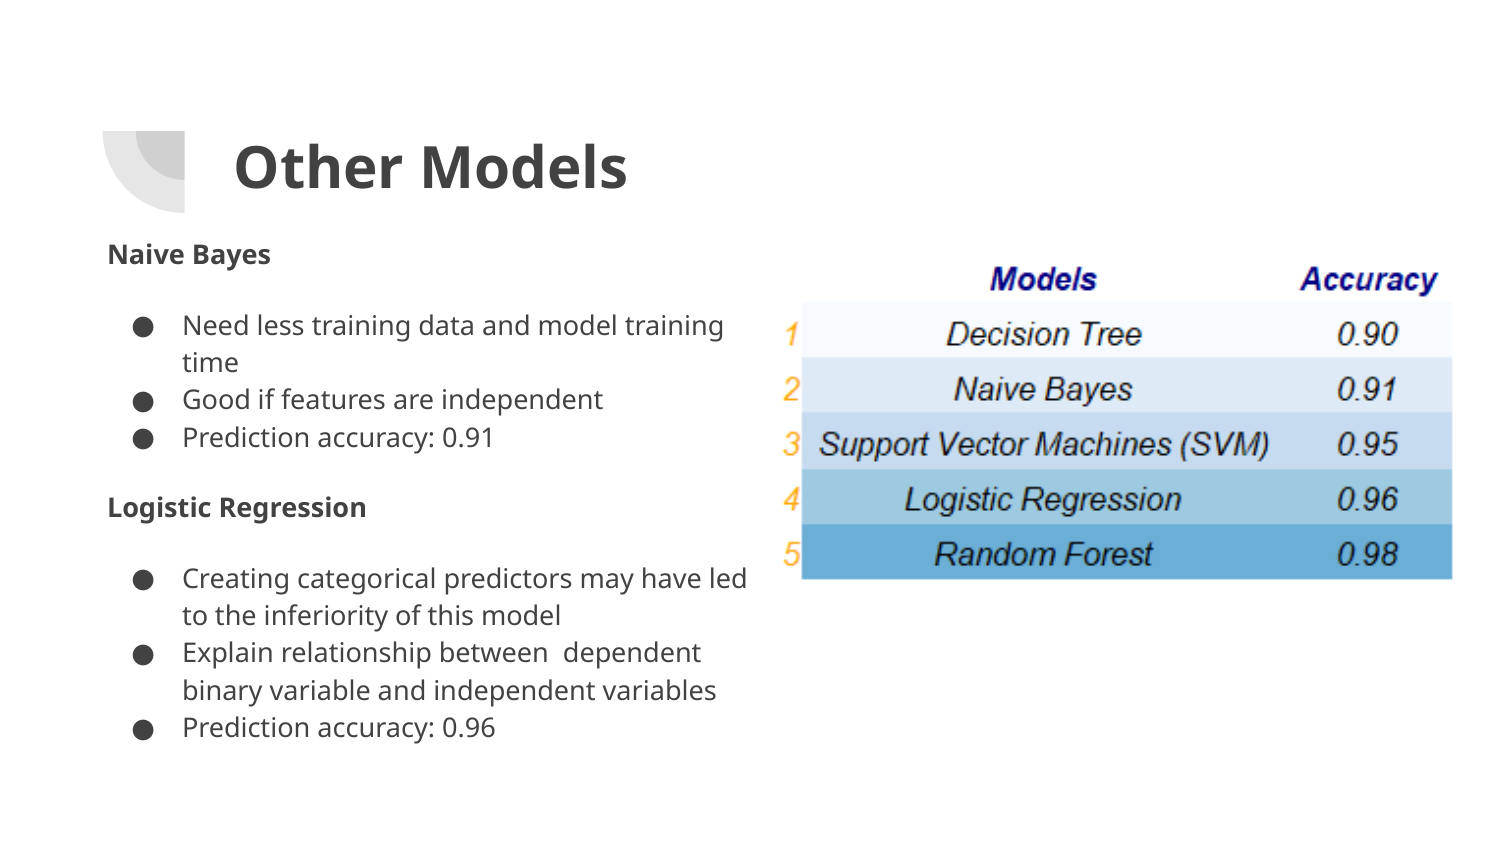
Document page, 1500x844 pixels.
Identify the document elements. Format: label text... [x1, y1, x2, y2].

picture [765, 169, 1493, 626]
title Other Models [218, 115, 1372, 217]
list Naive Bayes Need less training data and model training time Good if features are independent Prediction accuracy: 0.91 Logistic Regression Creating categorical predictors may have led to the inferiority of this model Explain relationship between dependent binary variable and independent variables Prediction accuracy: 0.96 [92, 217, 766, 759]
